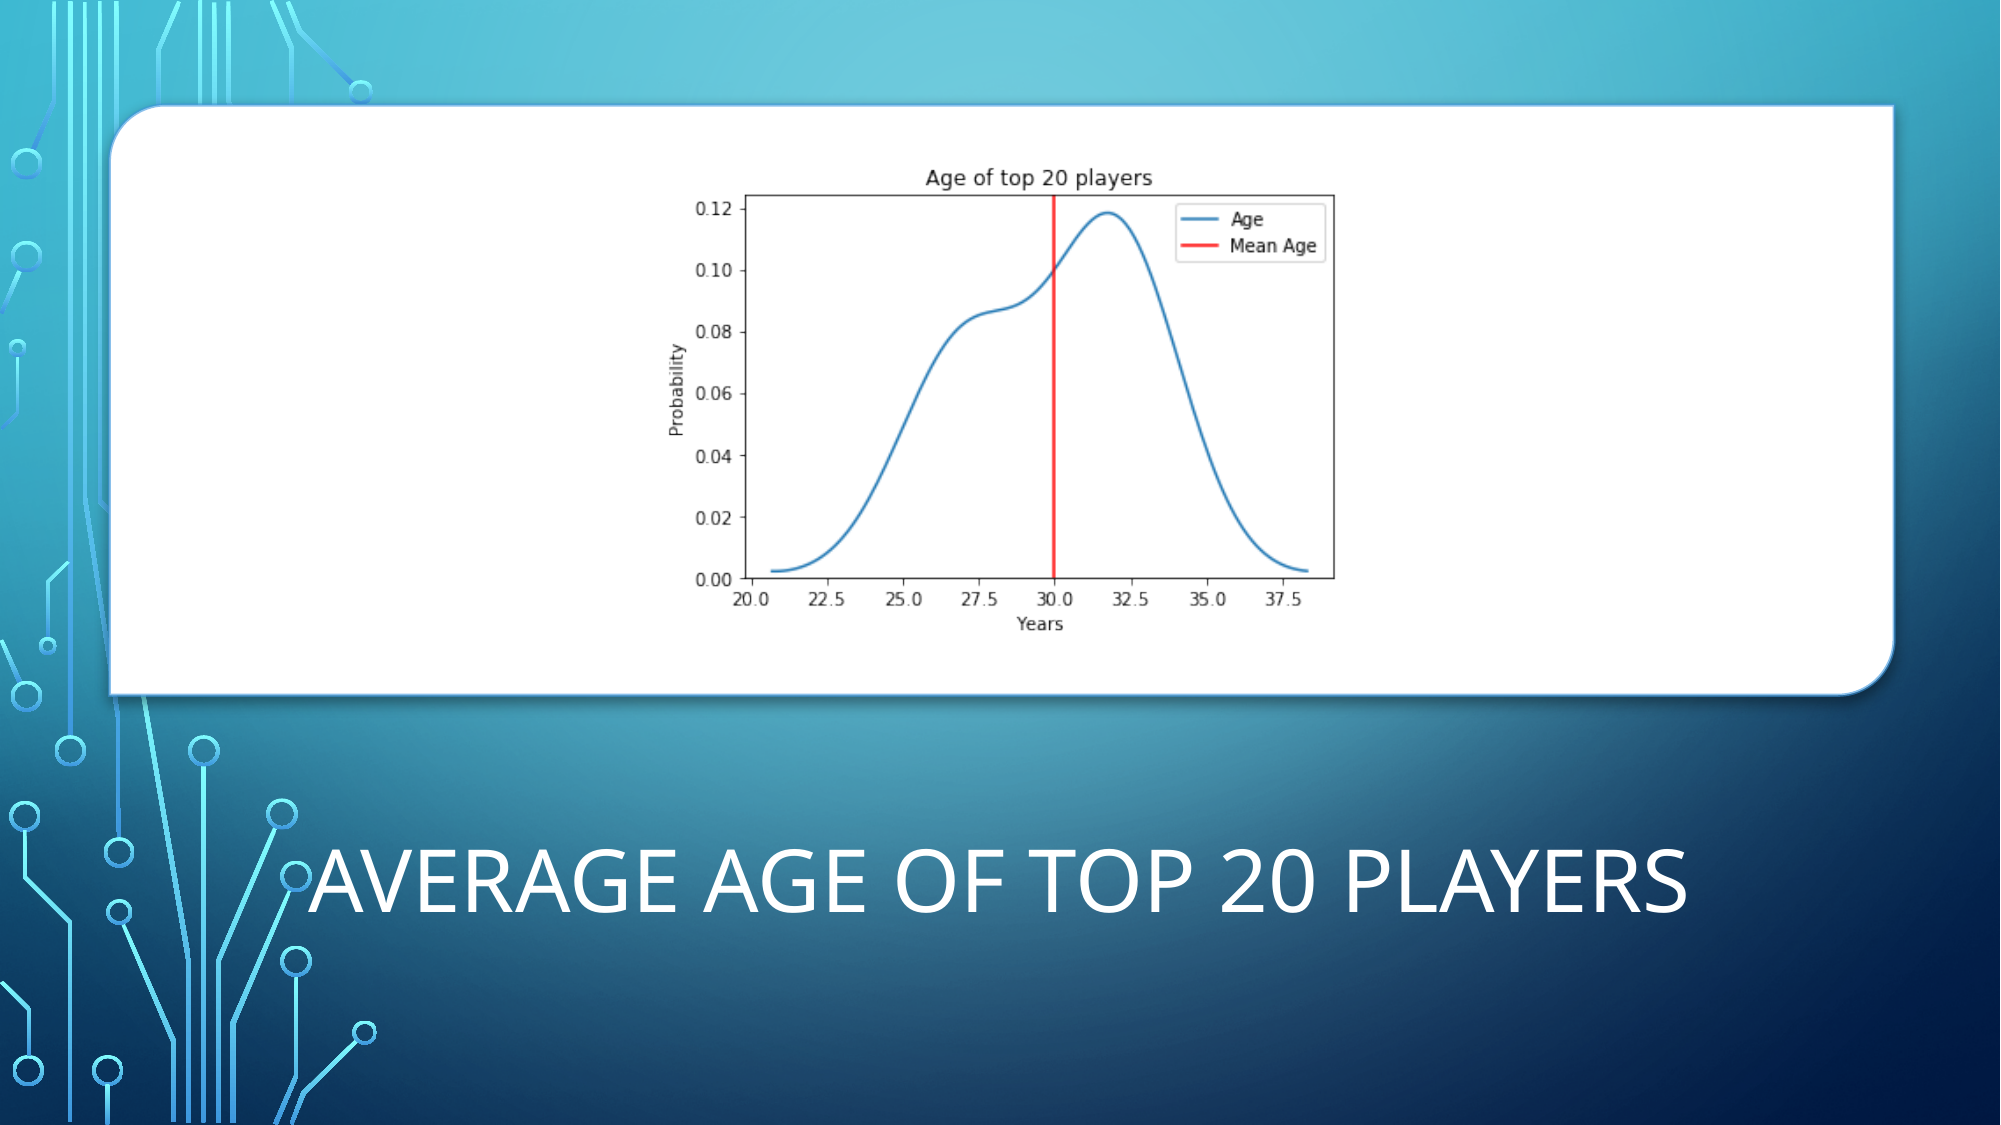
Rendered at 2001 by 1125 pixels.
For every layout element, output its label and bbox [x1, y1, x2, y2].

picture [379, 0, 2000, 1125]
text_box [0, 0, 379, 1125]
